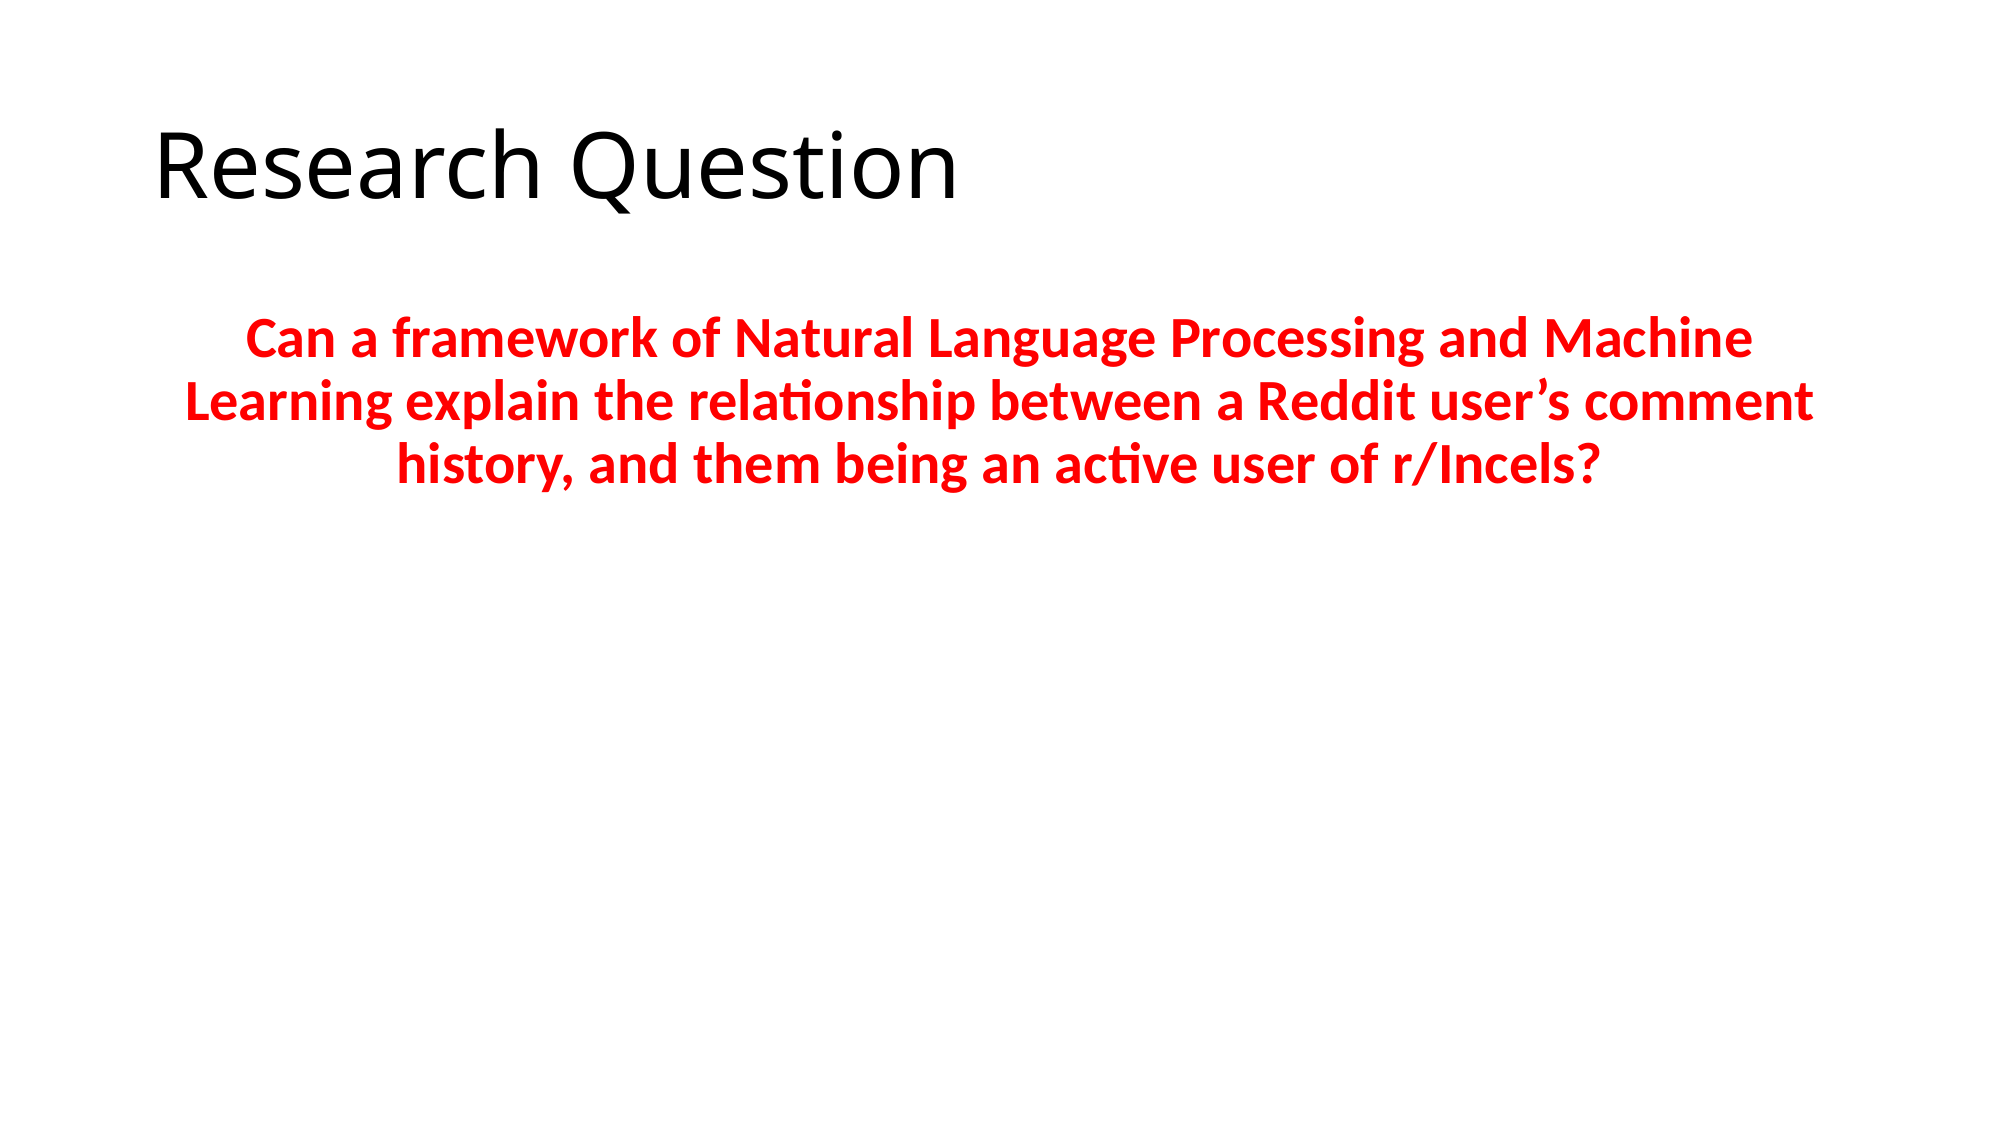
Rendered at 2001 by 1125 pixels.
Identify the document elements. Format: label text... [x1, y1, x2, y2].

list Can a framework of Natural Language Processing and Machine Learning explain the relationship between a Reddit user’s comment history, and them being an active user of r/Incels? [137, 299, 1863, 1014]
title Research Question [137, 59, 1863, 278]
